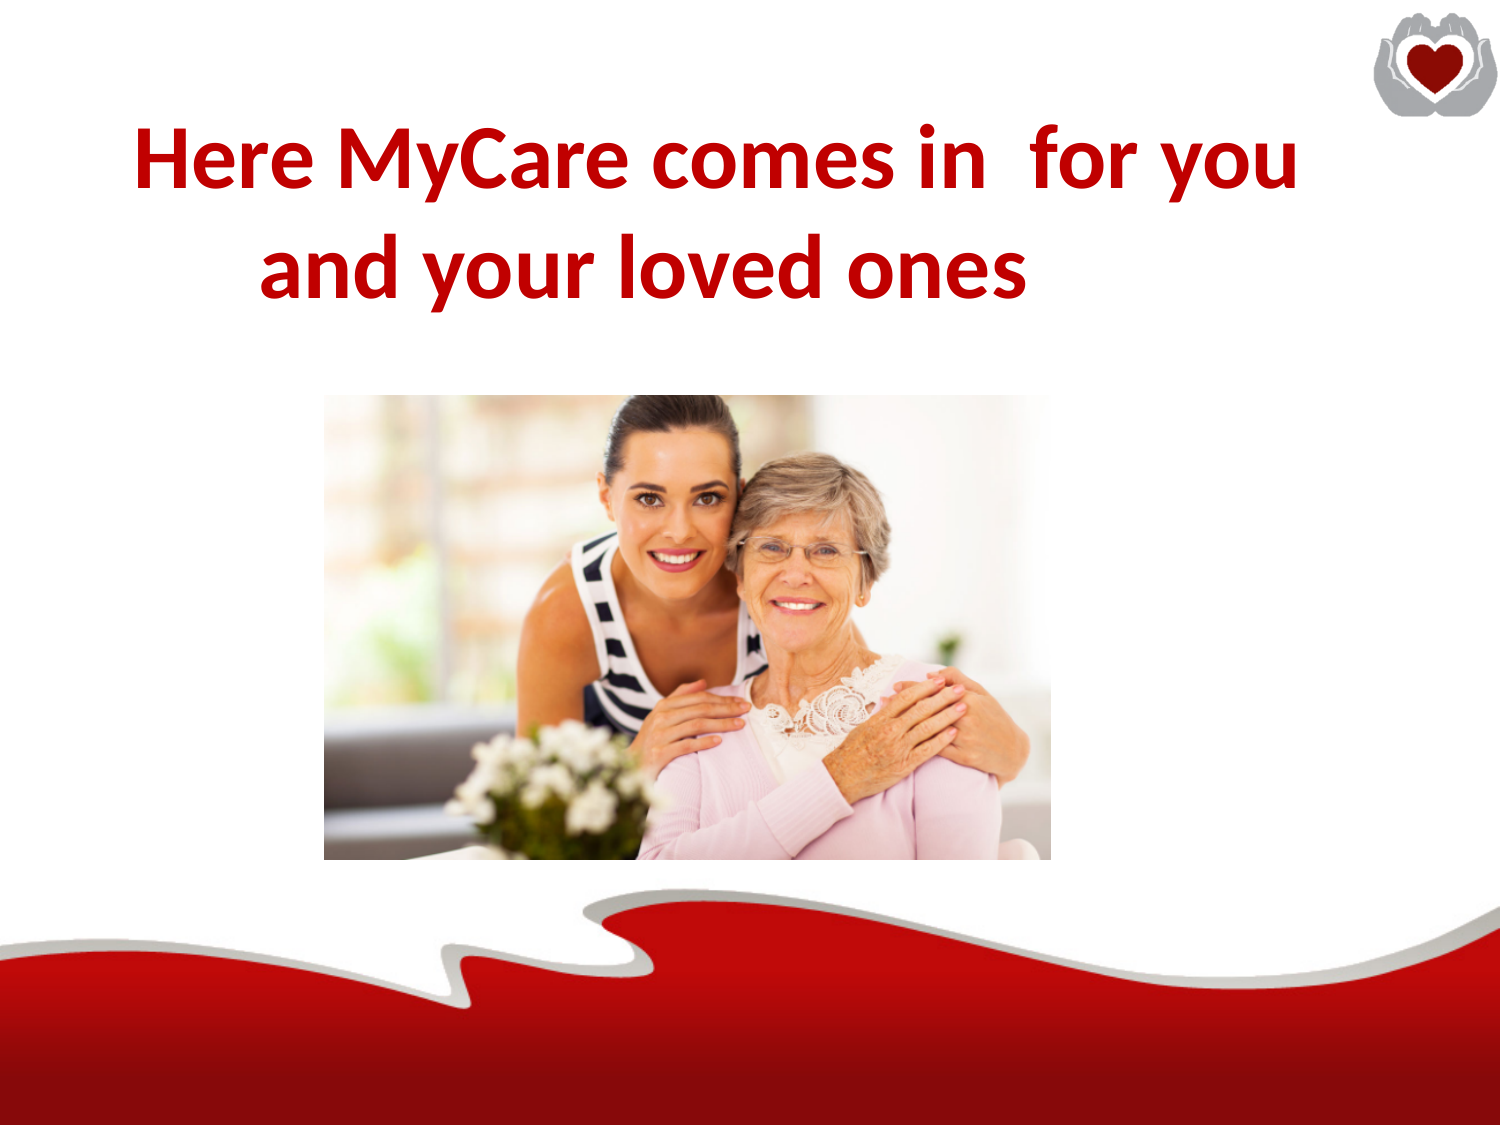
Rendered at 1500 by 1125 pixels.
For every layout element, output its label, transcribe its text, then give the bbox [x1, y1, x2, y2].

picture [324, 394, 1051, 860]
picture [0, 870, 1500, 1125]
picture [1369, 0, 1500, 130]
text_box Here MyCare comes in for you and your loved ones [118, 89, 1339, 325]
